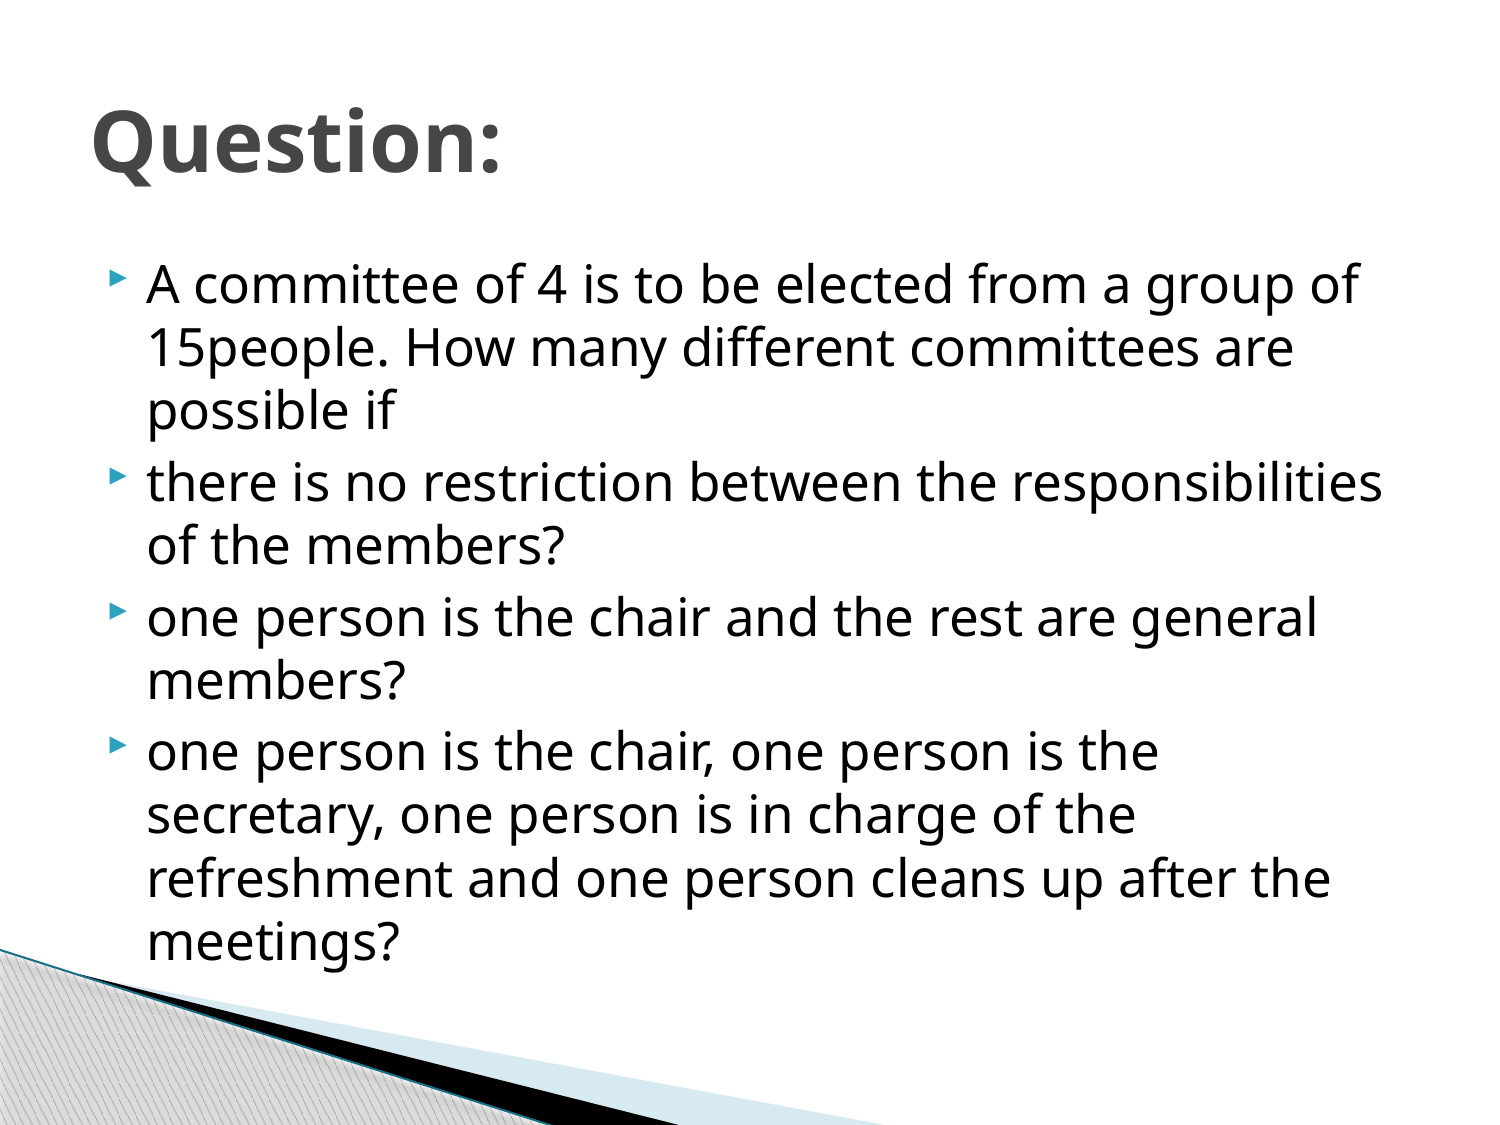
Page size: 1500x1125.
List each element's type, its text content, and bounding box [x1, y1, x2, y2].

list A committee of 4 is to be elected from a group of 15people. How many different committees are possible if there is no restriction between the responsibilities of the members? one person is the chair and the rest are general members? one person is the chair, one person is the secretary, one person is in charge of the refreshment and one person cleans up after the meetings? [75, 243, 1425, 986]
title Question: [75, 45, 1425, 233]
